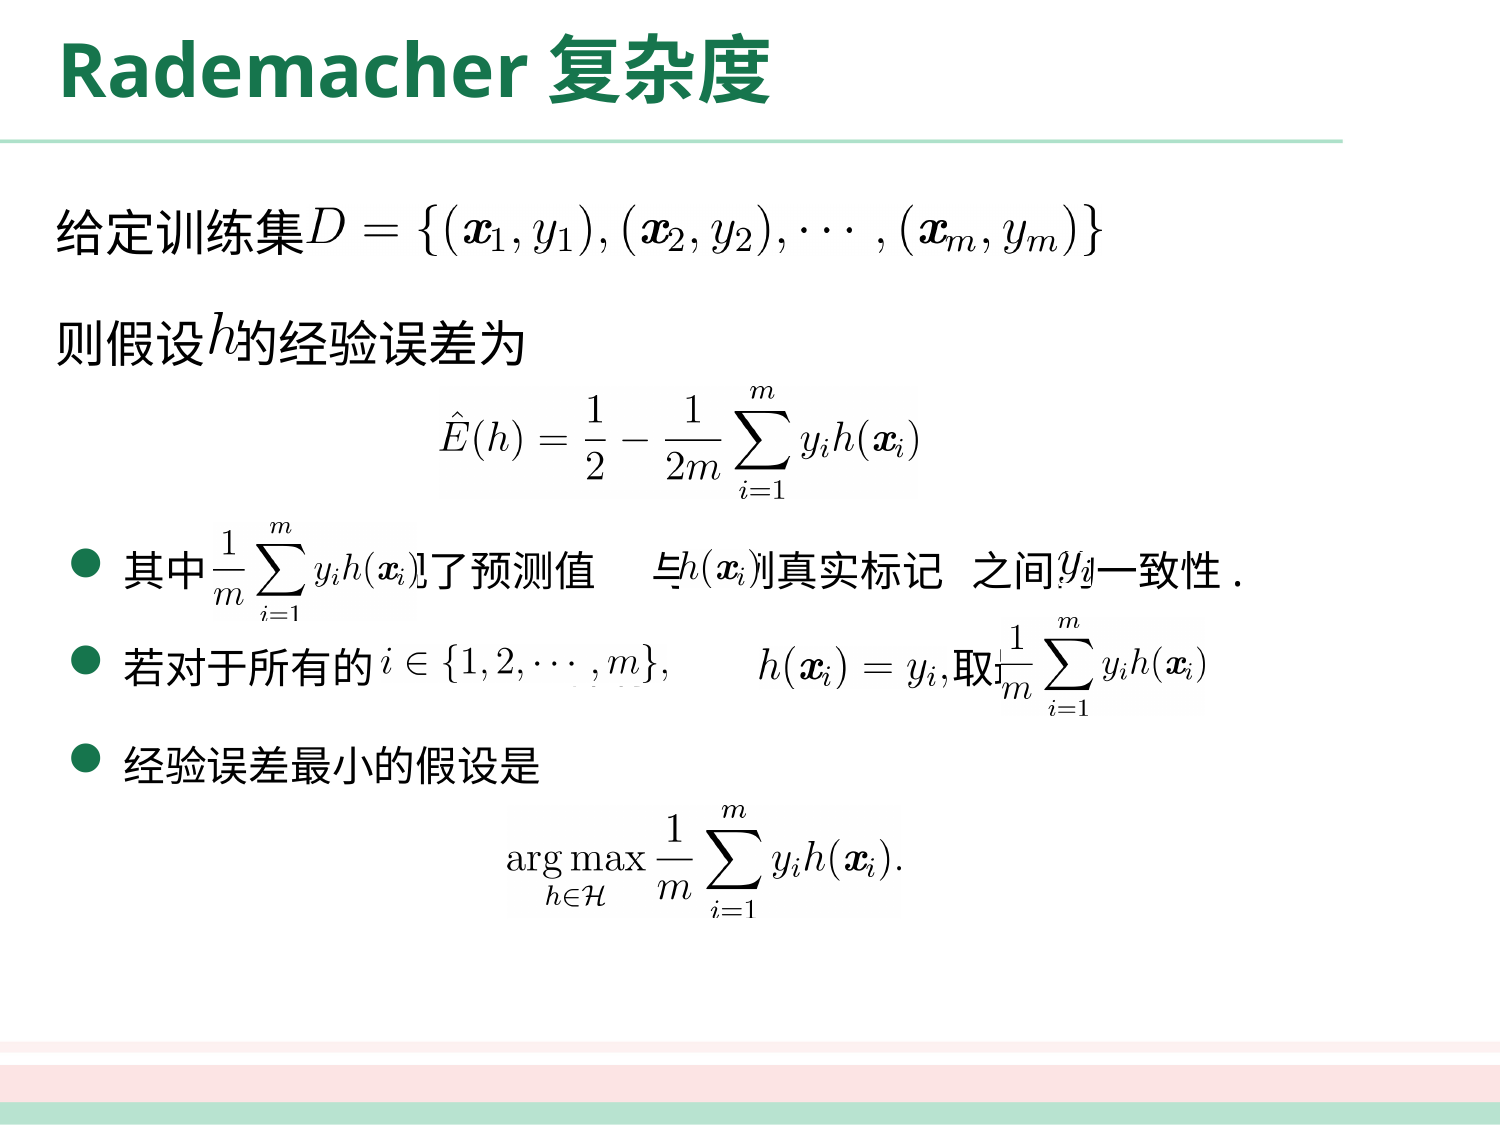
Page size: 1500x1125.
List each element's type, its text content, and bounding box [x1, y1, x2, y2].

title Rademacher复杂度 [42, 8, 1223, 138]
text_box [379, 641, 669, 687]
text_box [506, 802, 902, 923]
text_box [1000, 614, 1207, 720]
picture [0, 0, 1500, 1125]
list 给定训练集 , 则假设 的经验误差为 [40, 163, 1457, 1051]
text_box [207, 308, 241, 369]
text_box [304, 199, 1104, 260]
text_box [212, 519, 418, 625]
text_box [757, 643, 949, 693]
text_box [438, 382, 919, 503]
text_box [1056, 548, 1093, 586]
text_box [677, 546, 760, 592]
text_box 其中 体现了预测值 与样例真实标记 之间的一致性. 若对于所有的 都有 则 取最大值1. 经验误差最小的假设是 [52, 526, 1472, 797]
